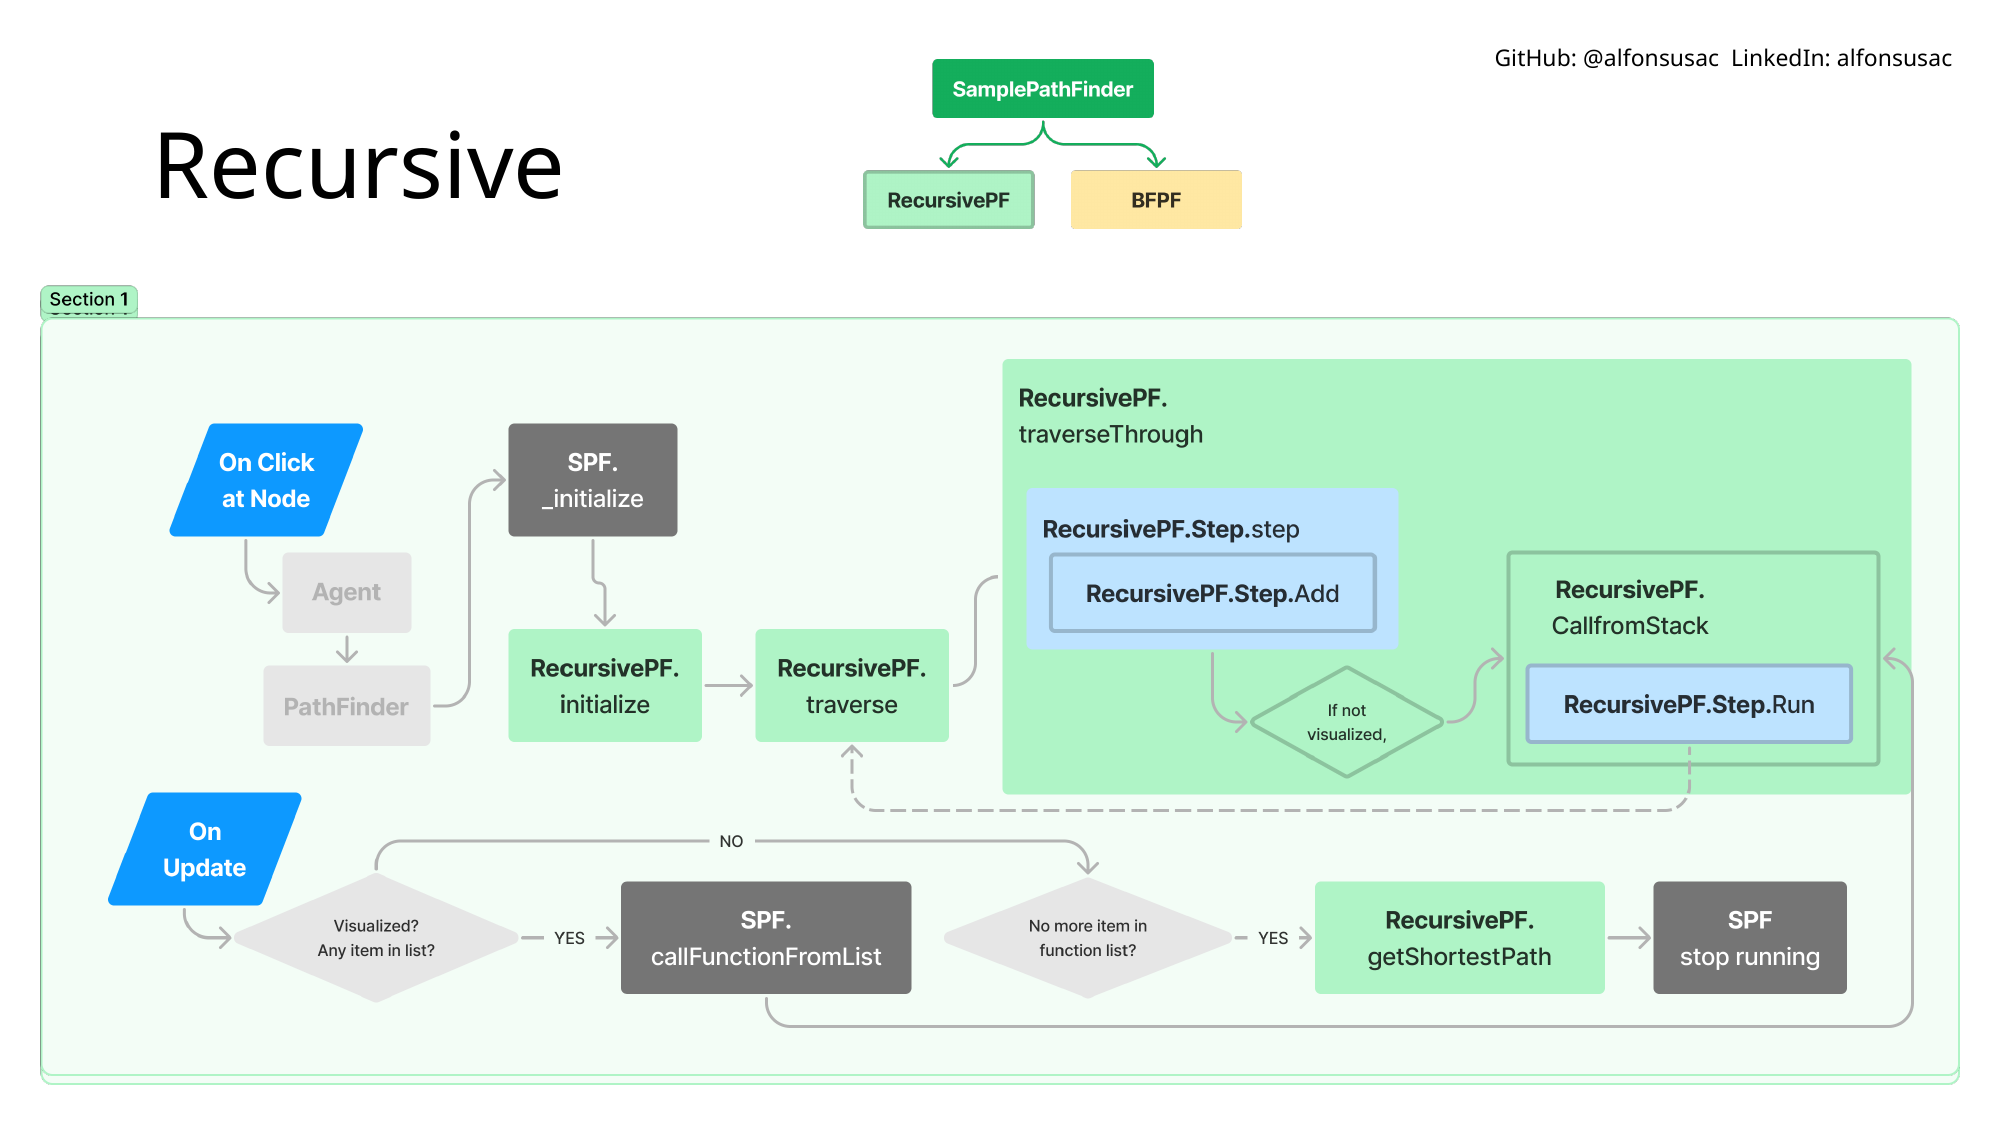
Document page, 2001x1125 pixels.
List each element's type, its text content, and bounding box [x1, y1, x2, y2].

title Recursive [137, 59, 1863, 277]
picture [863, 59, 1242, 230]
picture [0, 277, 2000, 1125]
